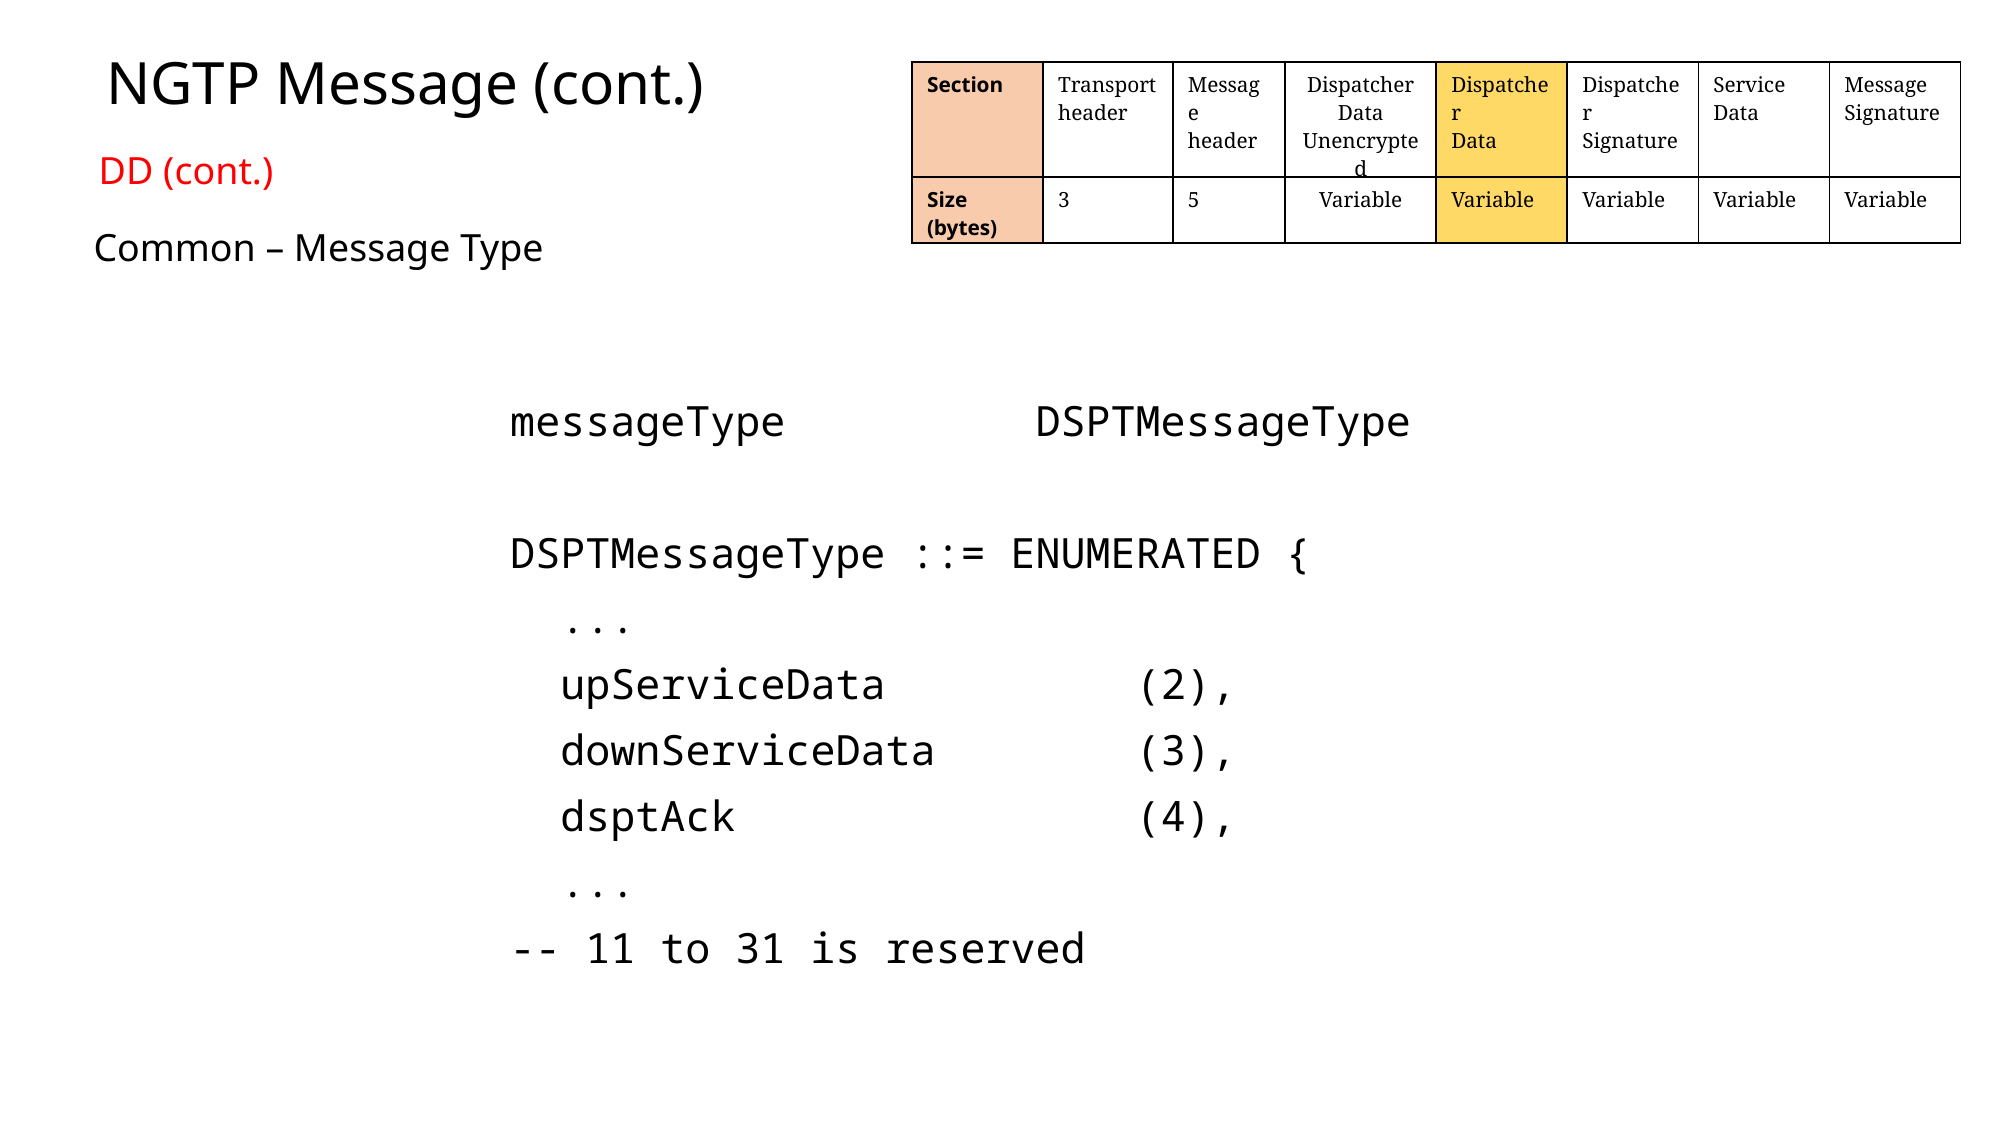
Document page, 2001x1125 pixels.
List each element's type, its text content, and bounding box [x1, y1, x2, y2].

table_cell 5 [1174, 178, 1284, 242]
table_cell Size (bytes) [913, 178, 1042, 242]
table_header Service Data [1699, 63, 1829, 176]
table_header Dispatcher Data [1437, 63, 1566, 176]
table_header Section [913, 63, 1042, 176]
table_header Transport header [1044, 63, 1172, 176]
text_box DD (cont.) [83, 139, 289, 200]
text_box NGTP Message (cont.) [91, 39, 720, 124]
text_box Common – Message Type [78, 216, 559, 277]
table_header Message header [1174, 63, 1284, 176]
table_cell Variable [1437, 178, 1566, 242]
table_cell Variable [1699, 178, 1829, 242]
table_header Message Signature [1830, 63, 1960, 176]
list messageType DSPTMessageType DSPTMessageType ::= ENUMERATED { ... upServiceData (2), downServiceData (3), dsptAck (4), ... -- 11 to 31 is reserved [495, 392, 1563, 1052]
table_header Dispatcher Data Unencrypted [1286, 63, 1435, 176]
table_header Dispatcher Signature [1568, 63, 1698, 176]
table_cell Variable [1286, 178, 1435, 242]
table_cell 3 [1044, 178, 1172, 242]
table_cell Variable [1568, 178, 1698, 242]
table_cell Variable [1830, 178, 1960, 242]
